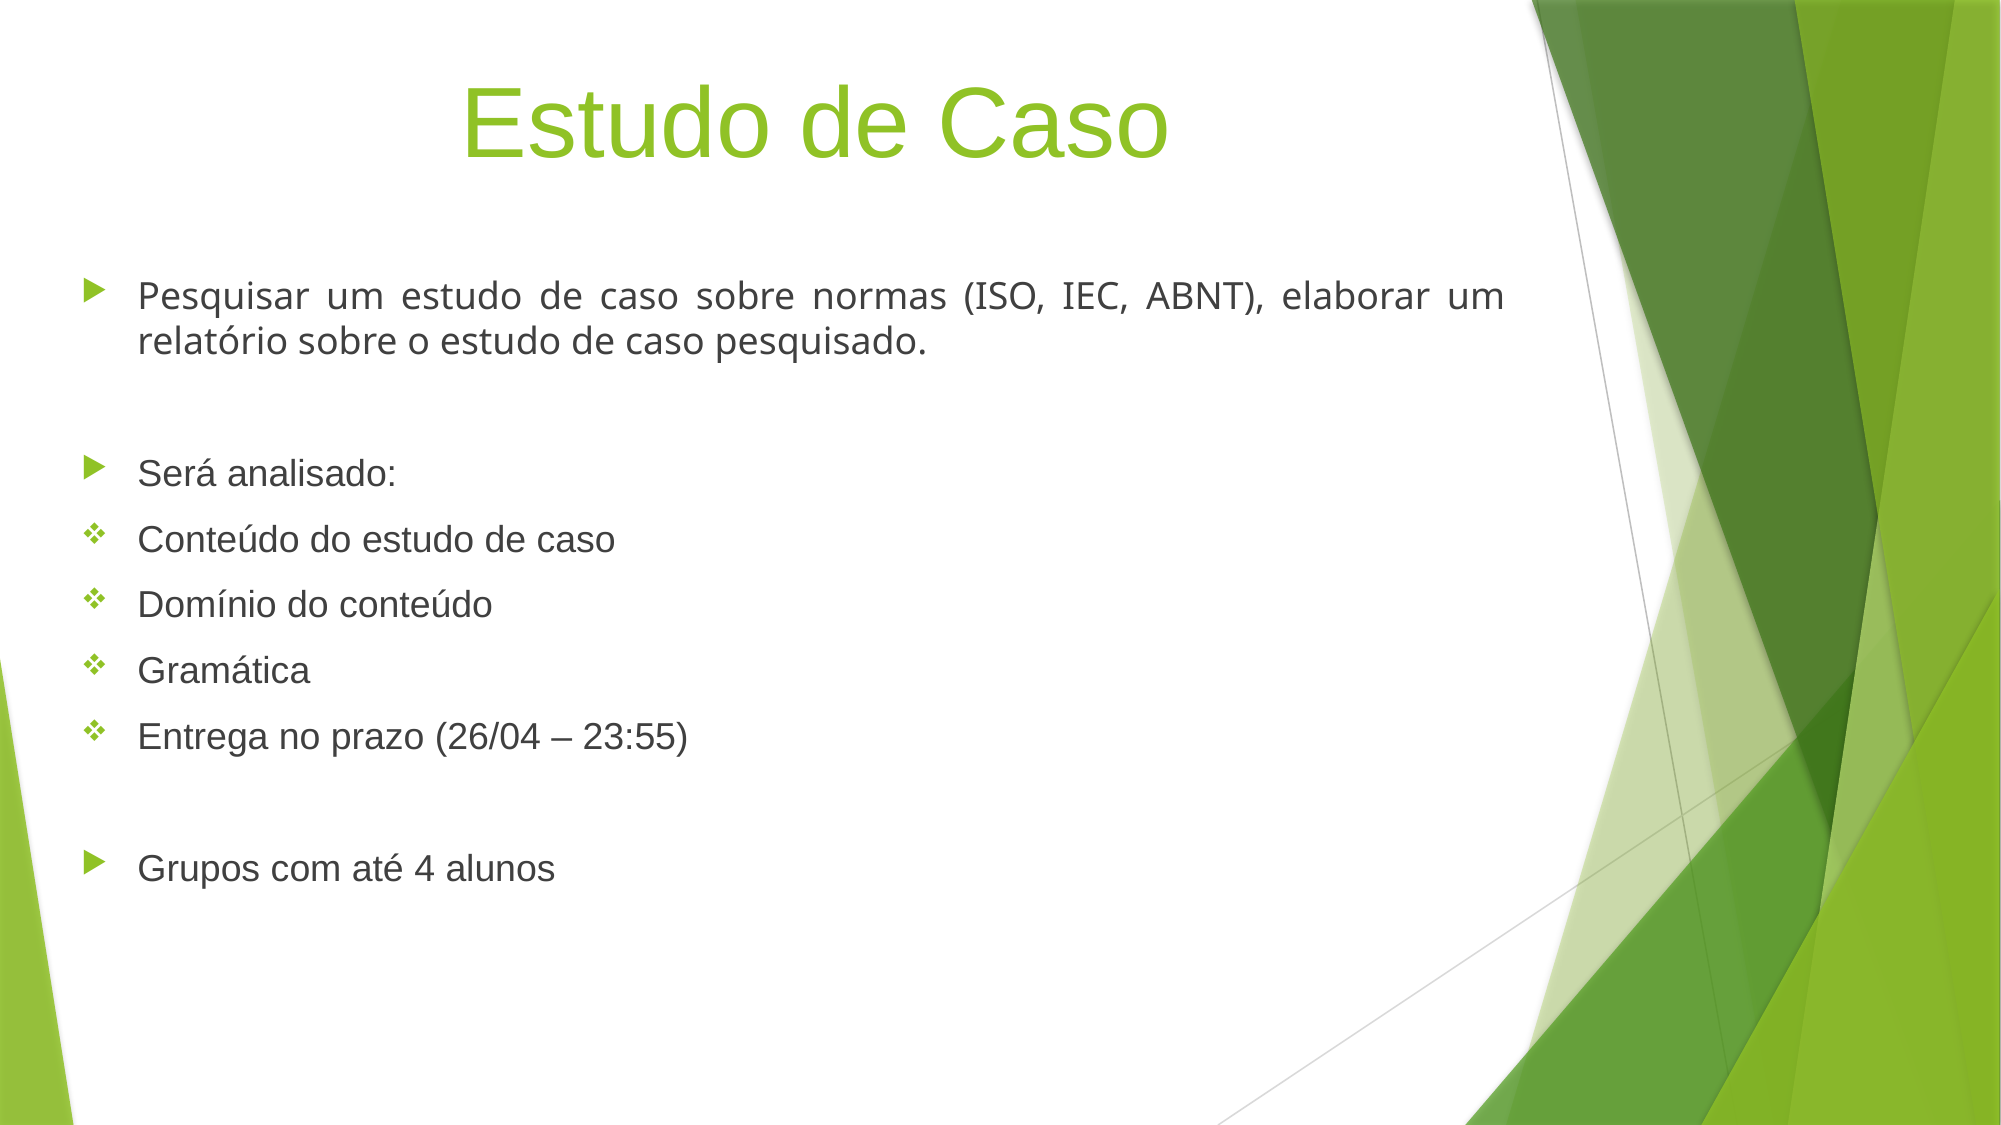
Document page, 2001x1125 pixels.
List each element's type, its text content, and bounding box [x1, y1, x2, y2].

title Estudo de Caso [111, 50, 1522, 264]
list Pesquisar um estudo de caso sobre normas (ISO, IEC, ABNT), elaborar um relatório sobre o estudo de caso pesquisado. Será analisado: Conteúdo do estudo de caso Domínio do conteúdo Gramática Entrega no prazo (26/04 – 23:55) Grupos com até 4 alunos [66, 264, 1522, 1125]
